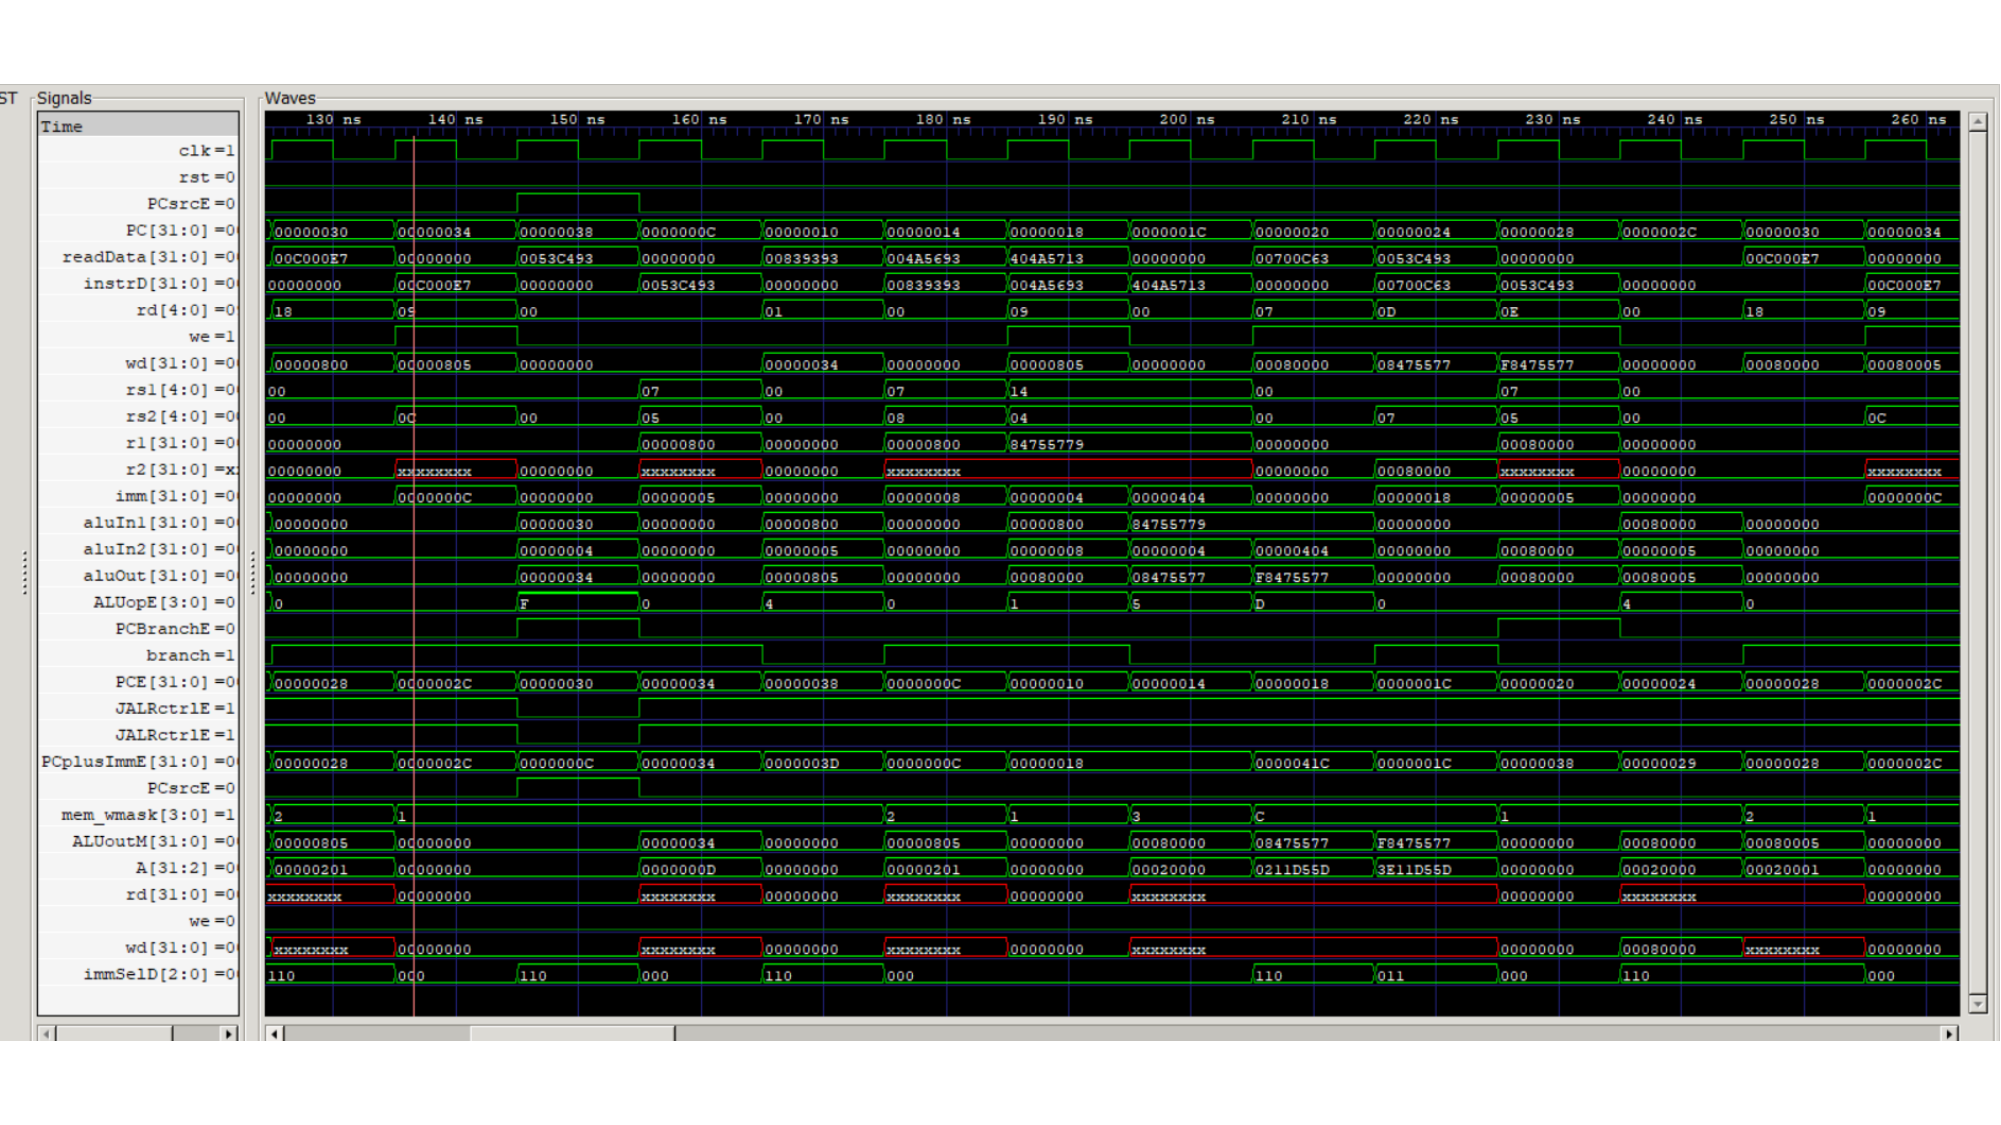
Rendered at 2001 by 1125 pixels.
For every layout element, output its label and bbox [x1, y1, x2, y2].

picture [0, 84, 2000, 1041]
